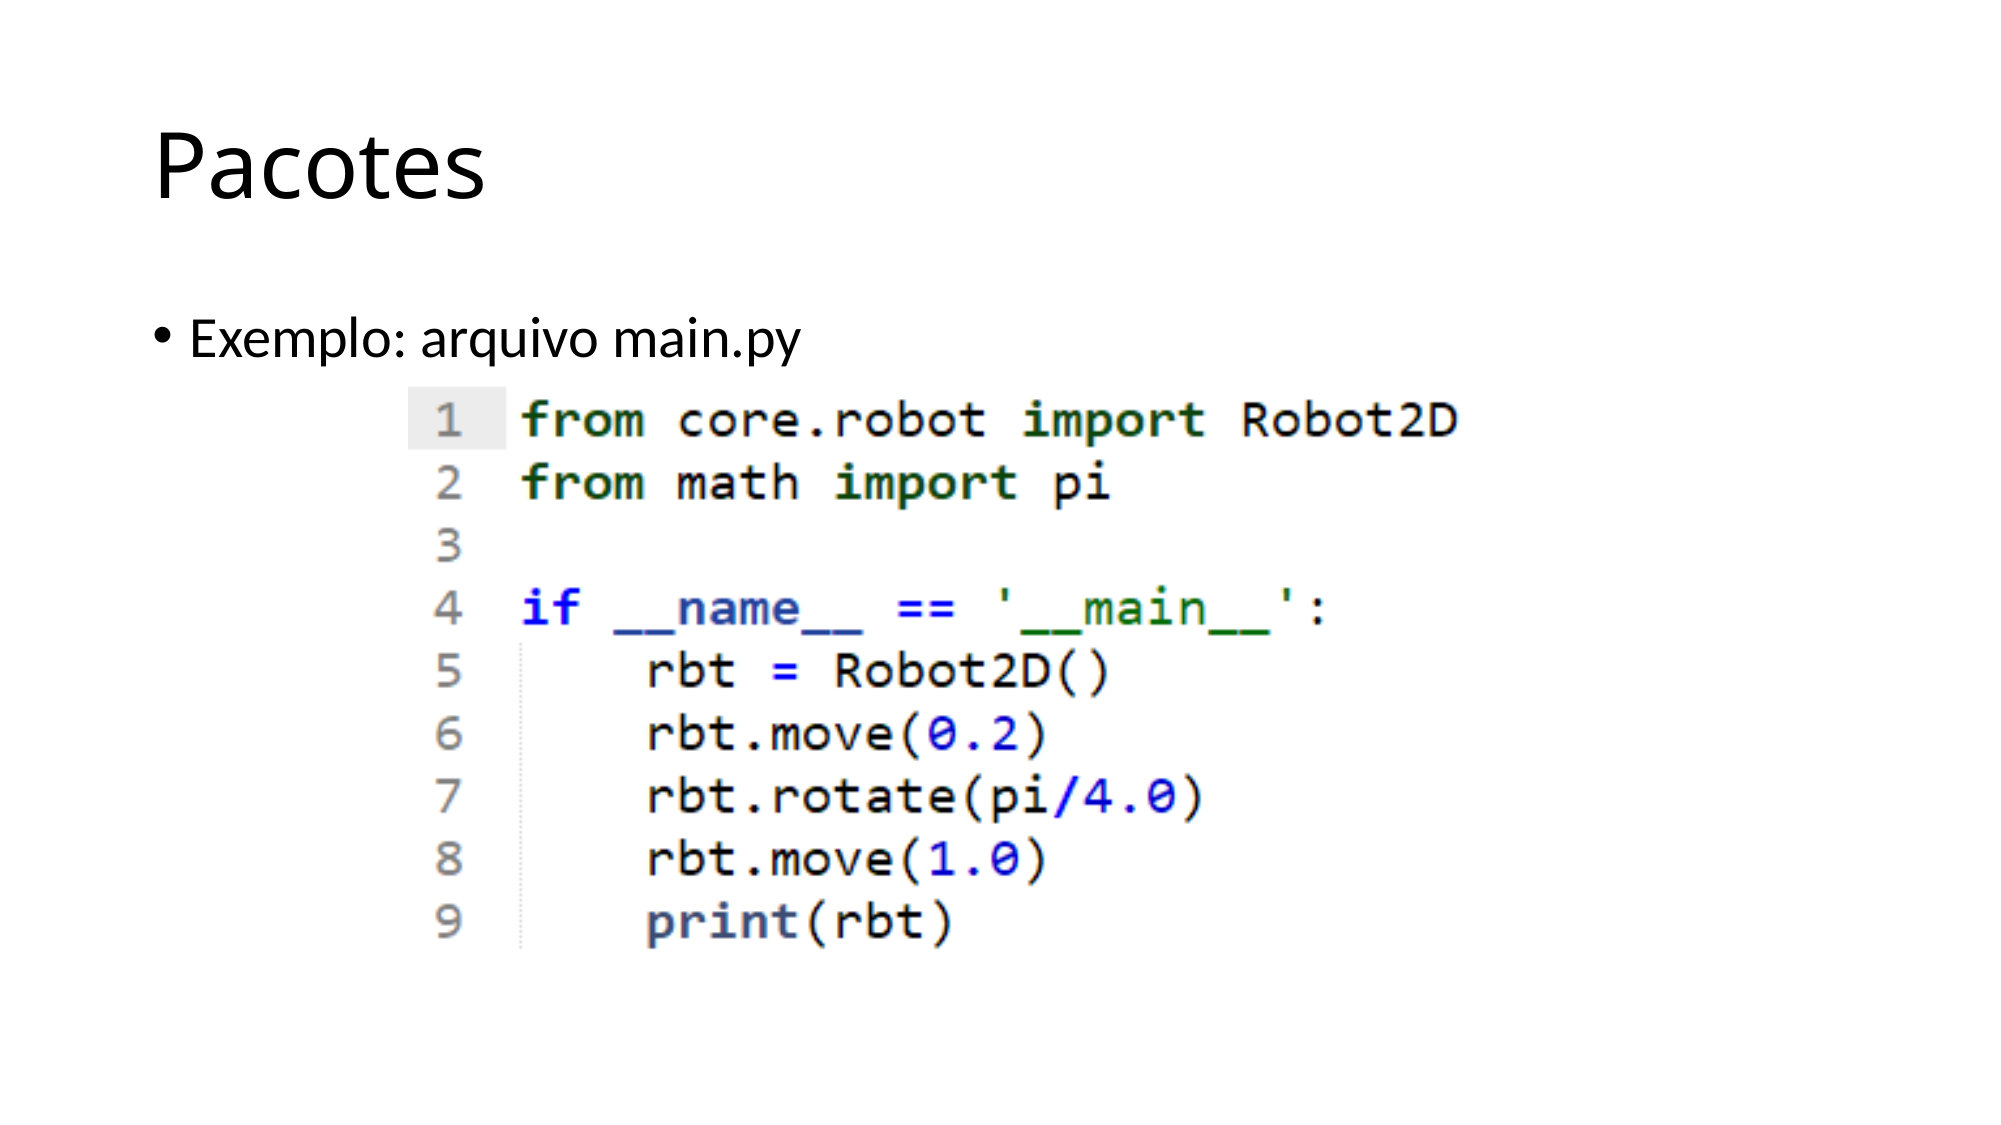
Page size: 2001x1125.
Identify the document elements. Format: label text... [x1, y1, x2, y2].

list Exemplo: arquivo main.py [137, 299, 1000, 1014]
title Pacotes [137, 59, 1863, 278]
picture [408, 385, 1590, 1059]
